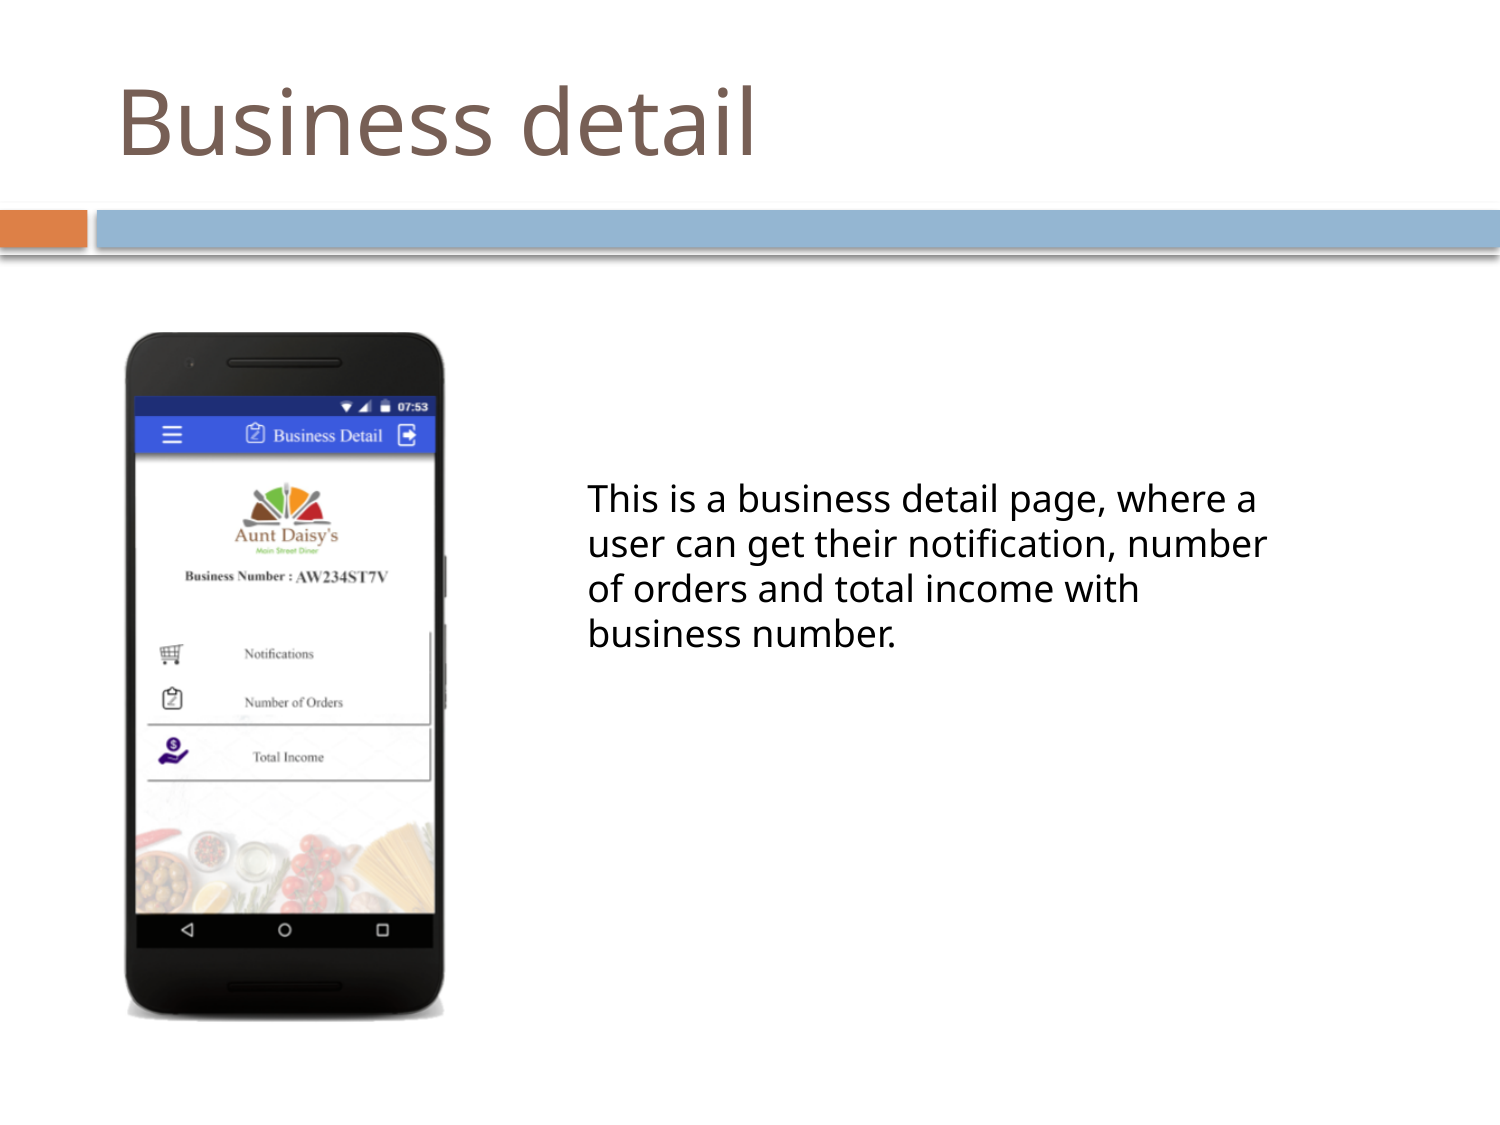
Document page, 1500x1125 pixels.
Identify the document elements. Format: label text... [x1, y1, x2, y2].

title Business detail [100, 37, 1438, 200]
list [88, 302, 474, 1041]
text_box This is a business detail page, where a user can get their notification, number of orders and total income with business number. [572, 467, 1294, 663]
